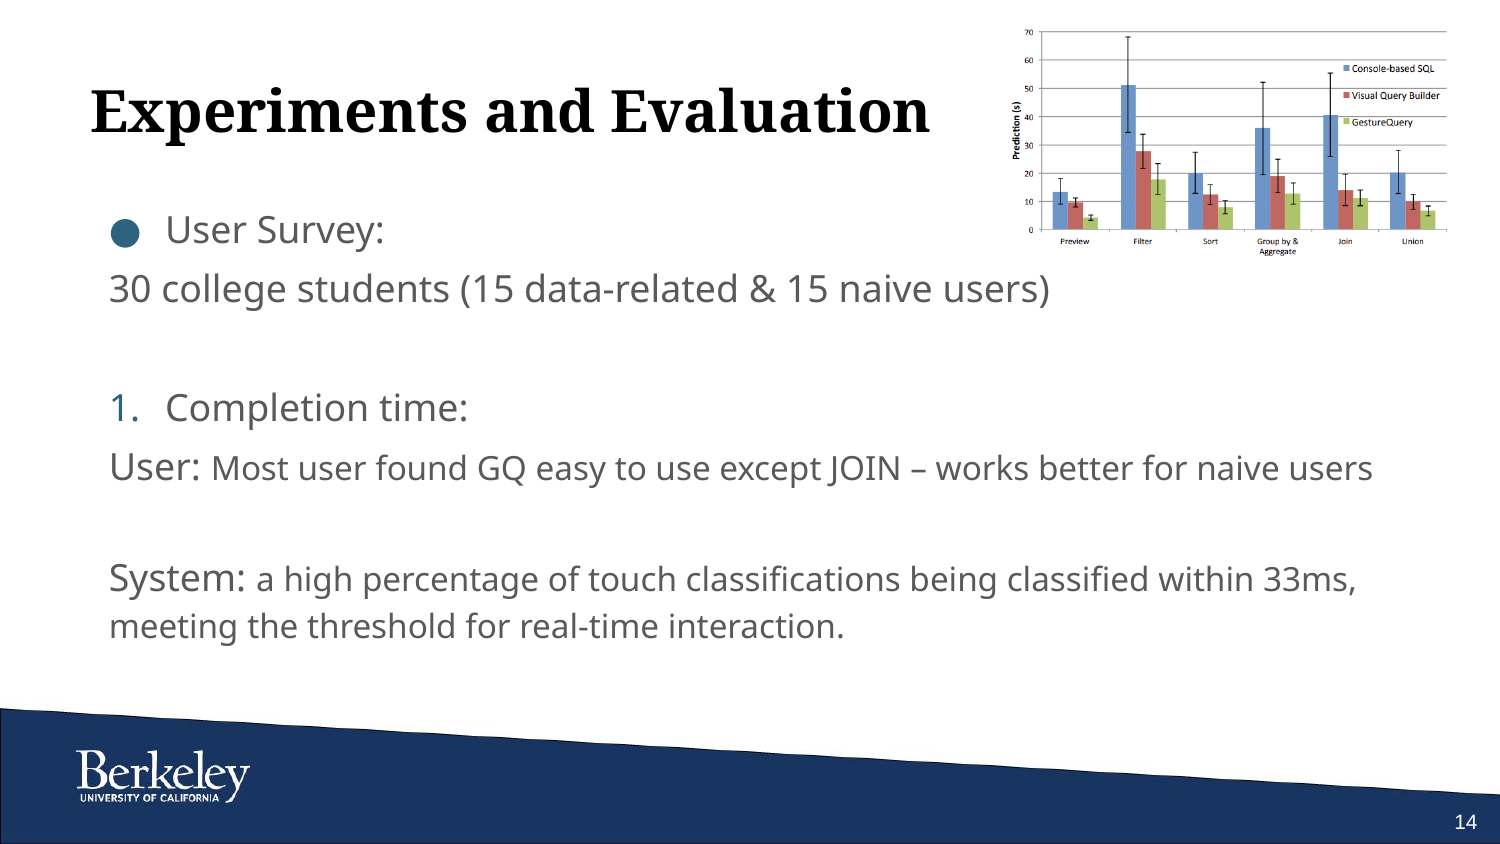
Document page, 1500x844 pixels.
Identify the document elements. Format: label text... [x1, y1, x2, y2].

picture [0, 0, 1500, 844]
list User Survey: 30 college students (15 data-related & 15 naive users) Completion time: User: Most user found GQ easy to use except JOIN – works better for naive users System: a high percentage of touch classifications being classified within 33ms, meeting the threshold for real-time interaction. [75, 191, 1475, 597]
title Experiments and Evaluation [75, 37, 974, 180]
slide_number 14 [1402, 793, 1493, 844]
